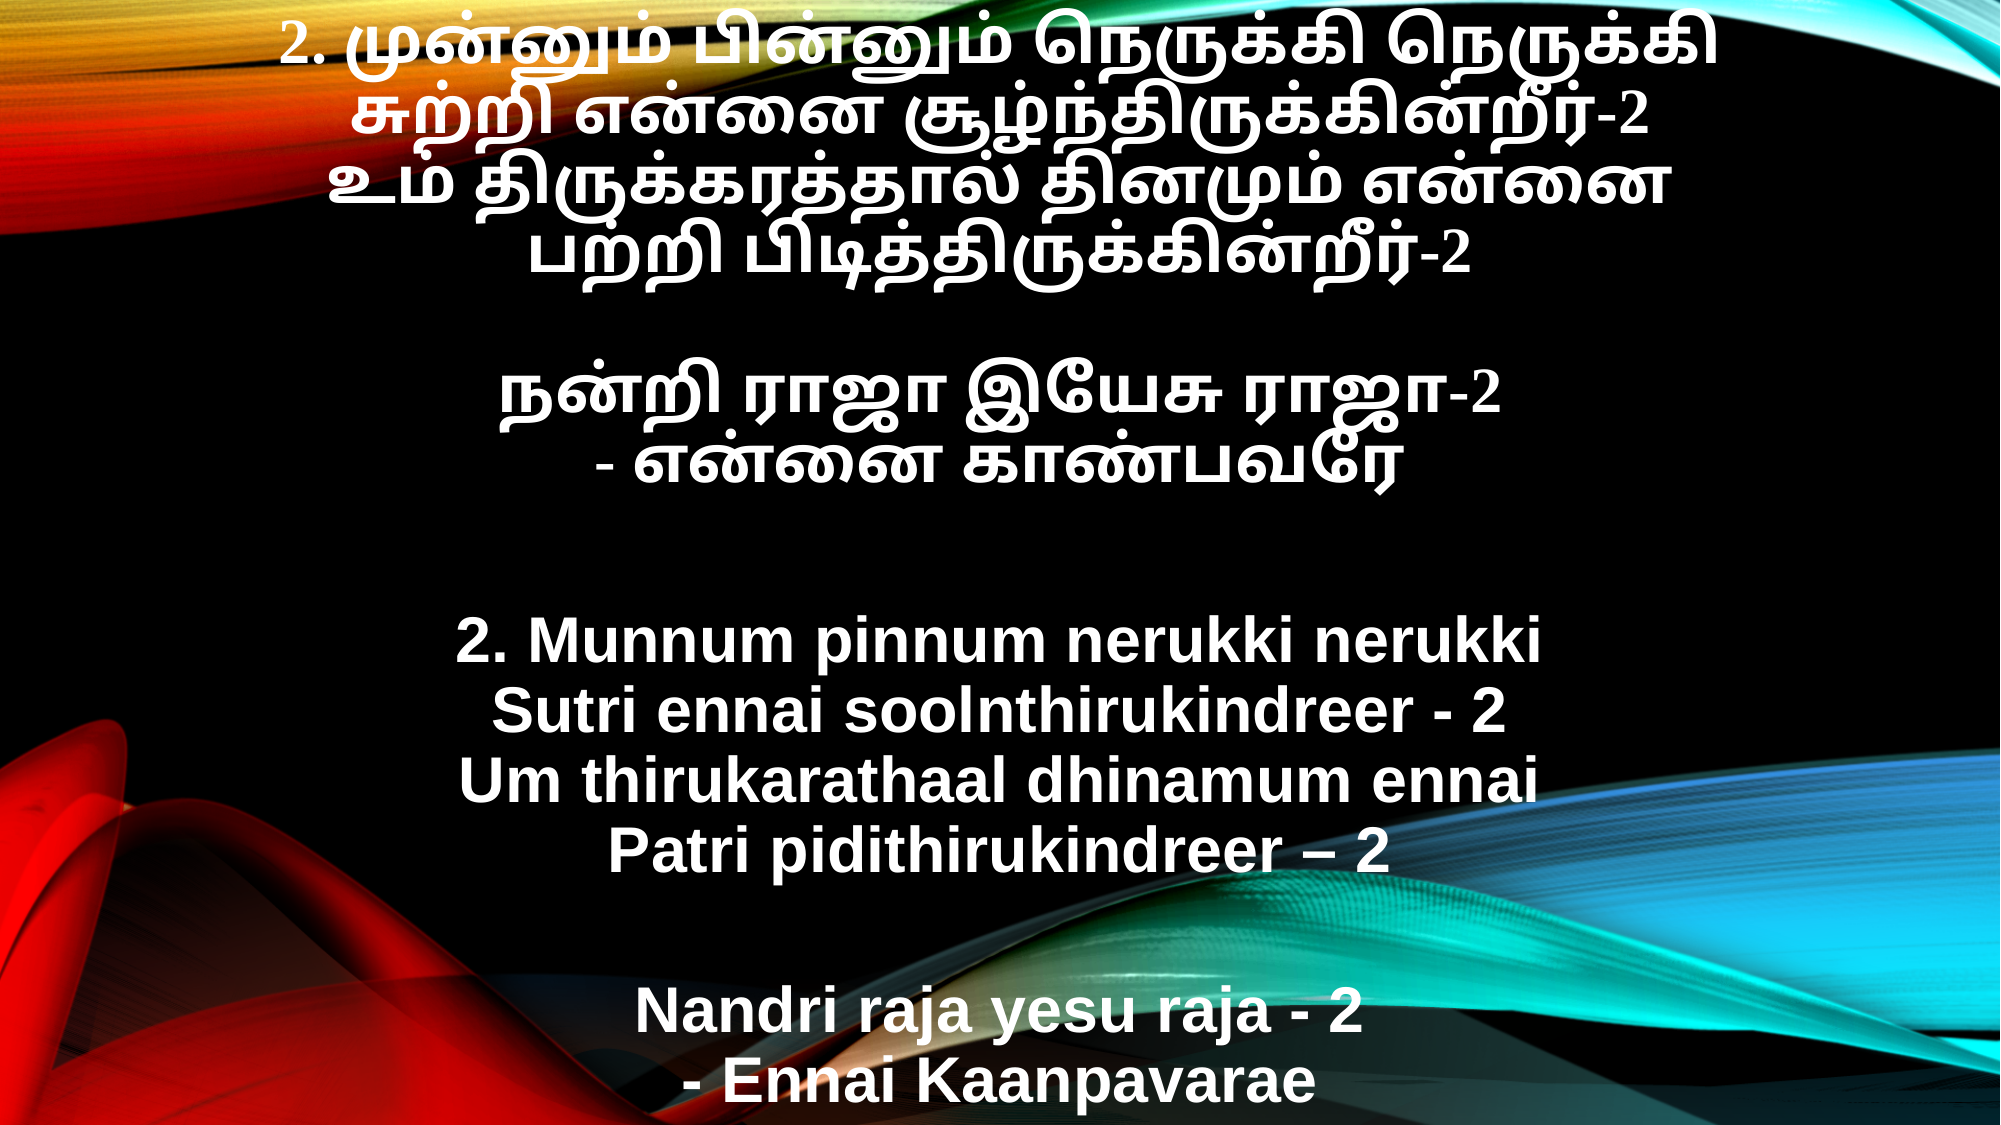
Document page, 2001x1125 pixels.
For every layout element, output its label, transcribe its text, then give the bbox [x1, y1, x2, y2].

subtitle 2. முன்னும் பின்னும் நெருக்கி நெருக்கி சுற்றி என்னை சூழ்ந்திருக்கின்றீர்-2 உம் திருக்கரத்தால் தினமும் என்னை பற்றி பிடித்திருக்கின்றீர்-2 நன்றி ராஜா இயேசு ராஜா-2 - என்னை காண்பவரே 2. Munnum pinnum nerukki nerukki Sutri ennai soolnthirukindreer - 2 Um thirukarathaal dhinamum ennai Patri pidithirukindreer – 2 Nandri raja yesu raja - 2 - Ennai Kaanpavarae [0, 0, 2000, 1125]
